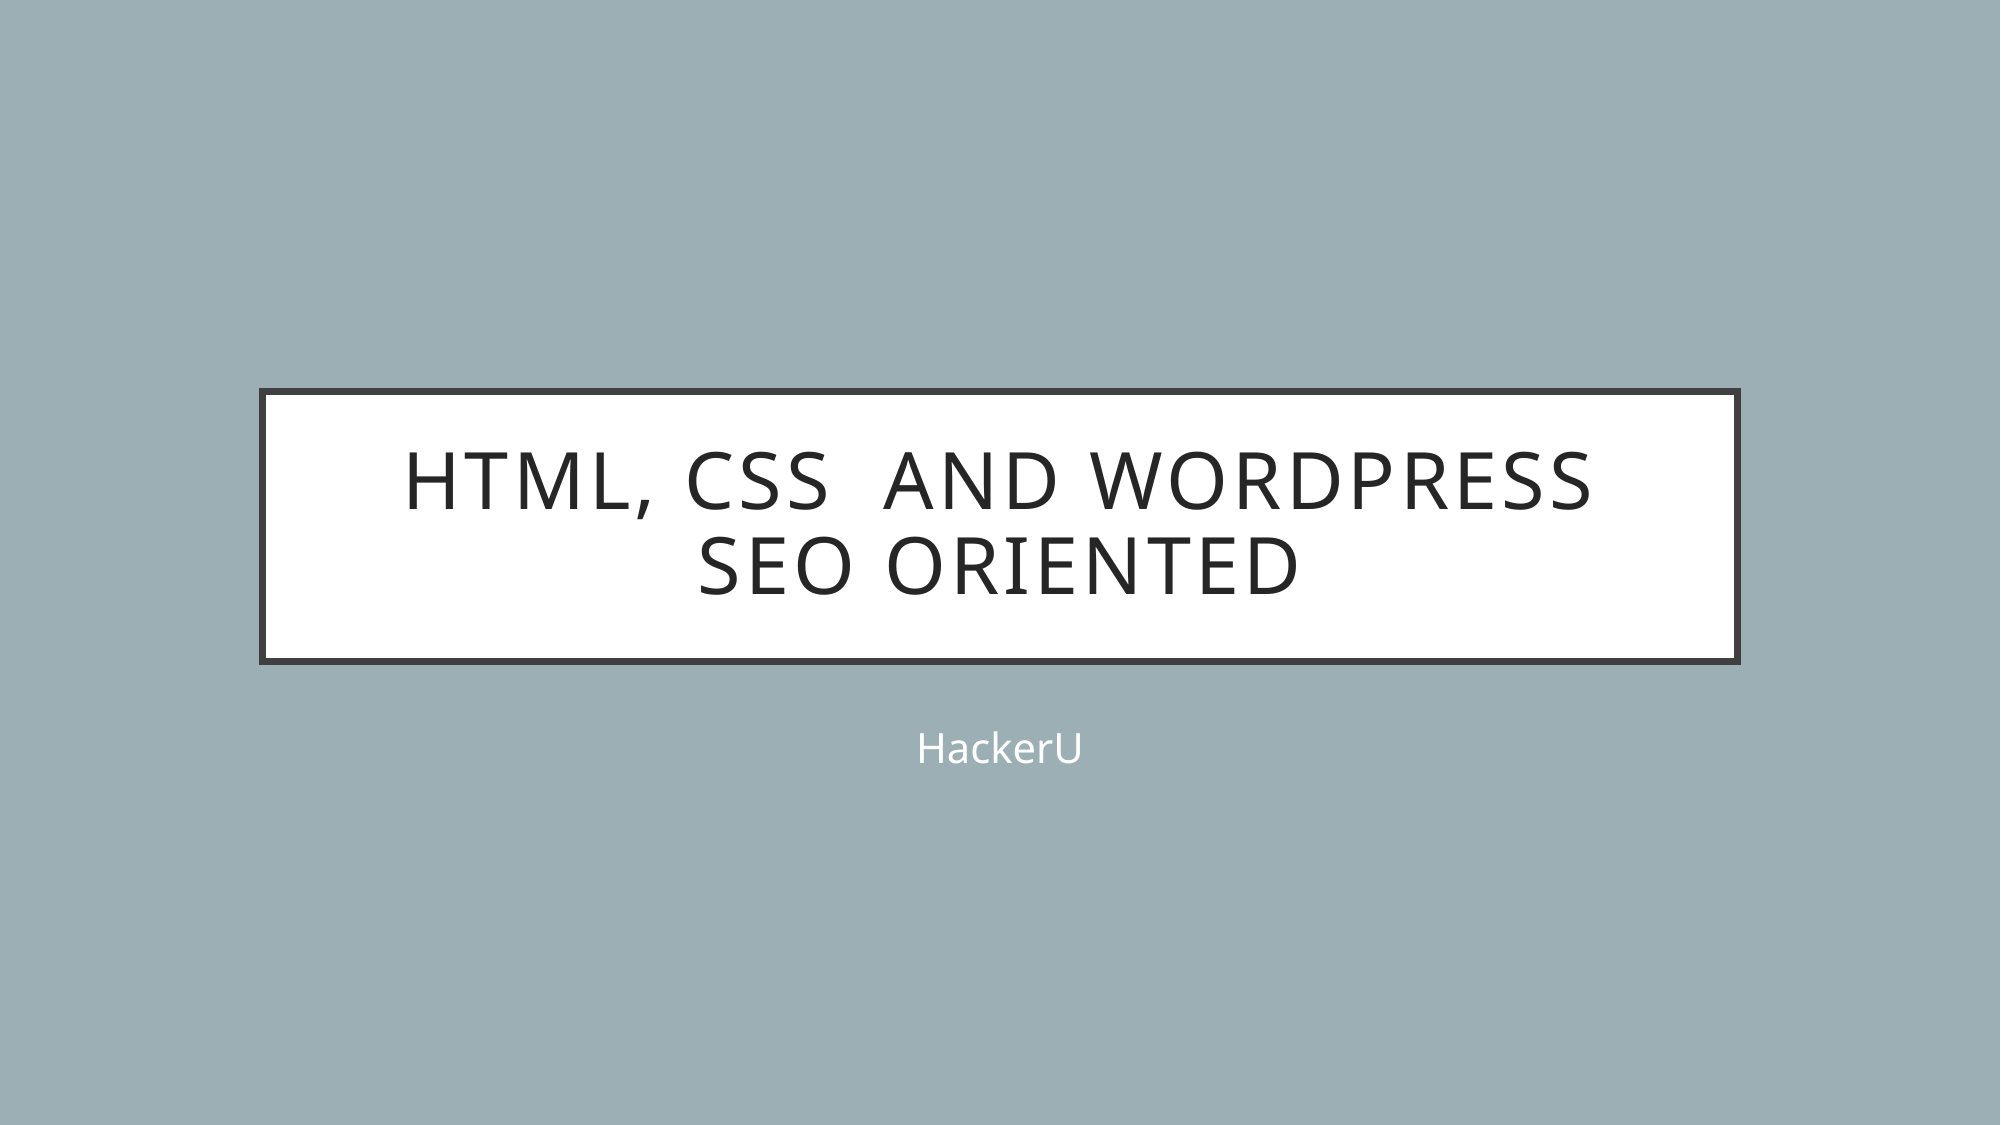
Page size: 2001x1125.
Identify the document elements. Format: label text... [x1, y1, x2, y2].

title Html, css and wordpress SEO ORIENTED [259, 388, 1741, 665]
subtitle HackerU [442, 713, 1558, 918]
